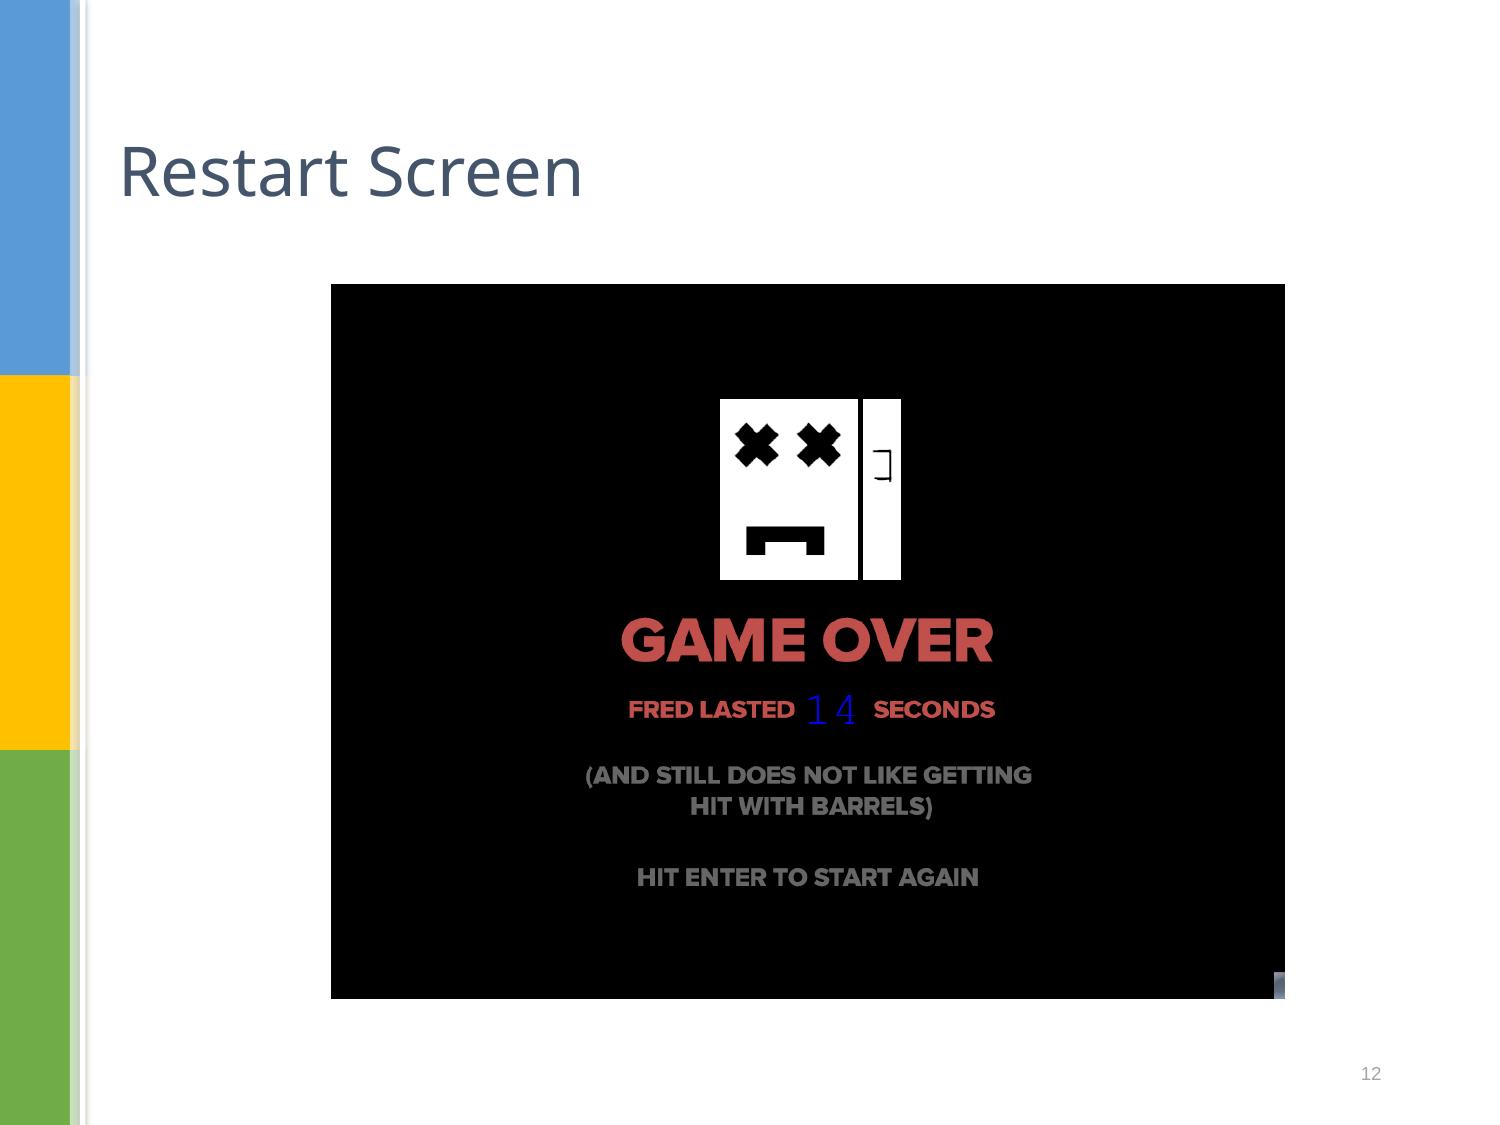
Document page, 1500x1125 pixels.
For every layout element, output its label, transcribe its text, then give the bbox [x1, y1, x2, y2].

picture [331, 283, 1285, 1000]
slide_number 12 [993, 1042, 1397, 1103]
title Restart Screen [103, 59, 1397, 278]
